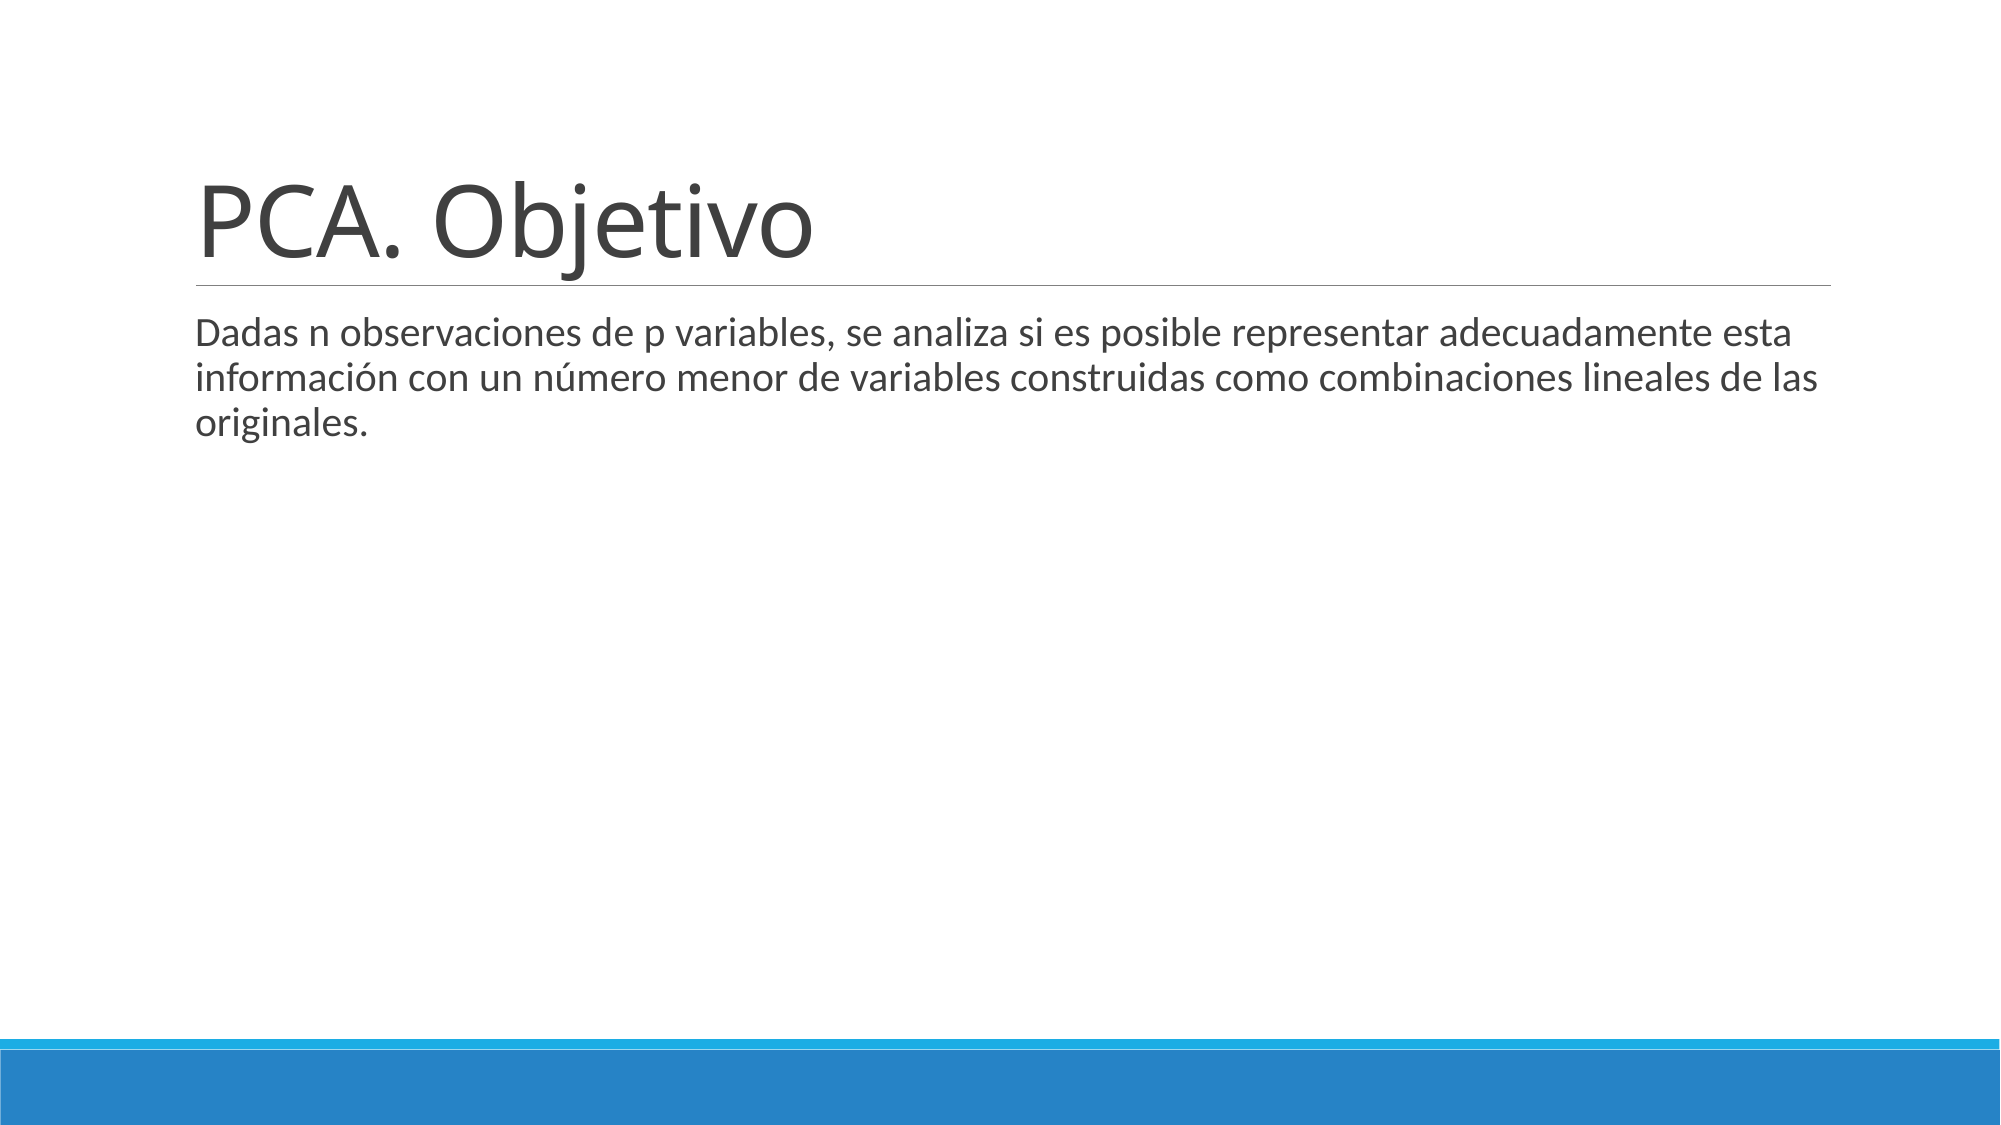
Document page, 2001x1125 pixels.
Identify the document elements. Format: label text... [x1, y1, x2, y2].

title PCA. Objetivo [180, 47, 1830, 285]
list Dadas n observaciones de p variables, se analiza si es posible representar adecuadamente esta información con un número menor de variables construidas como combinaciones lineales de las originales. [180, 302, 1830, 963]
